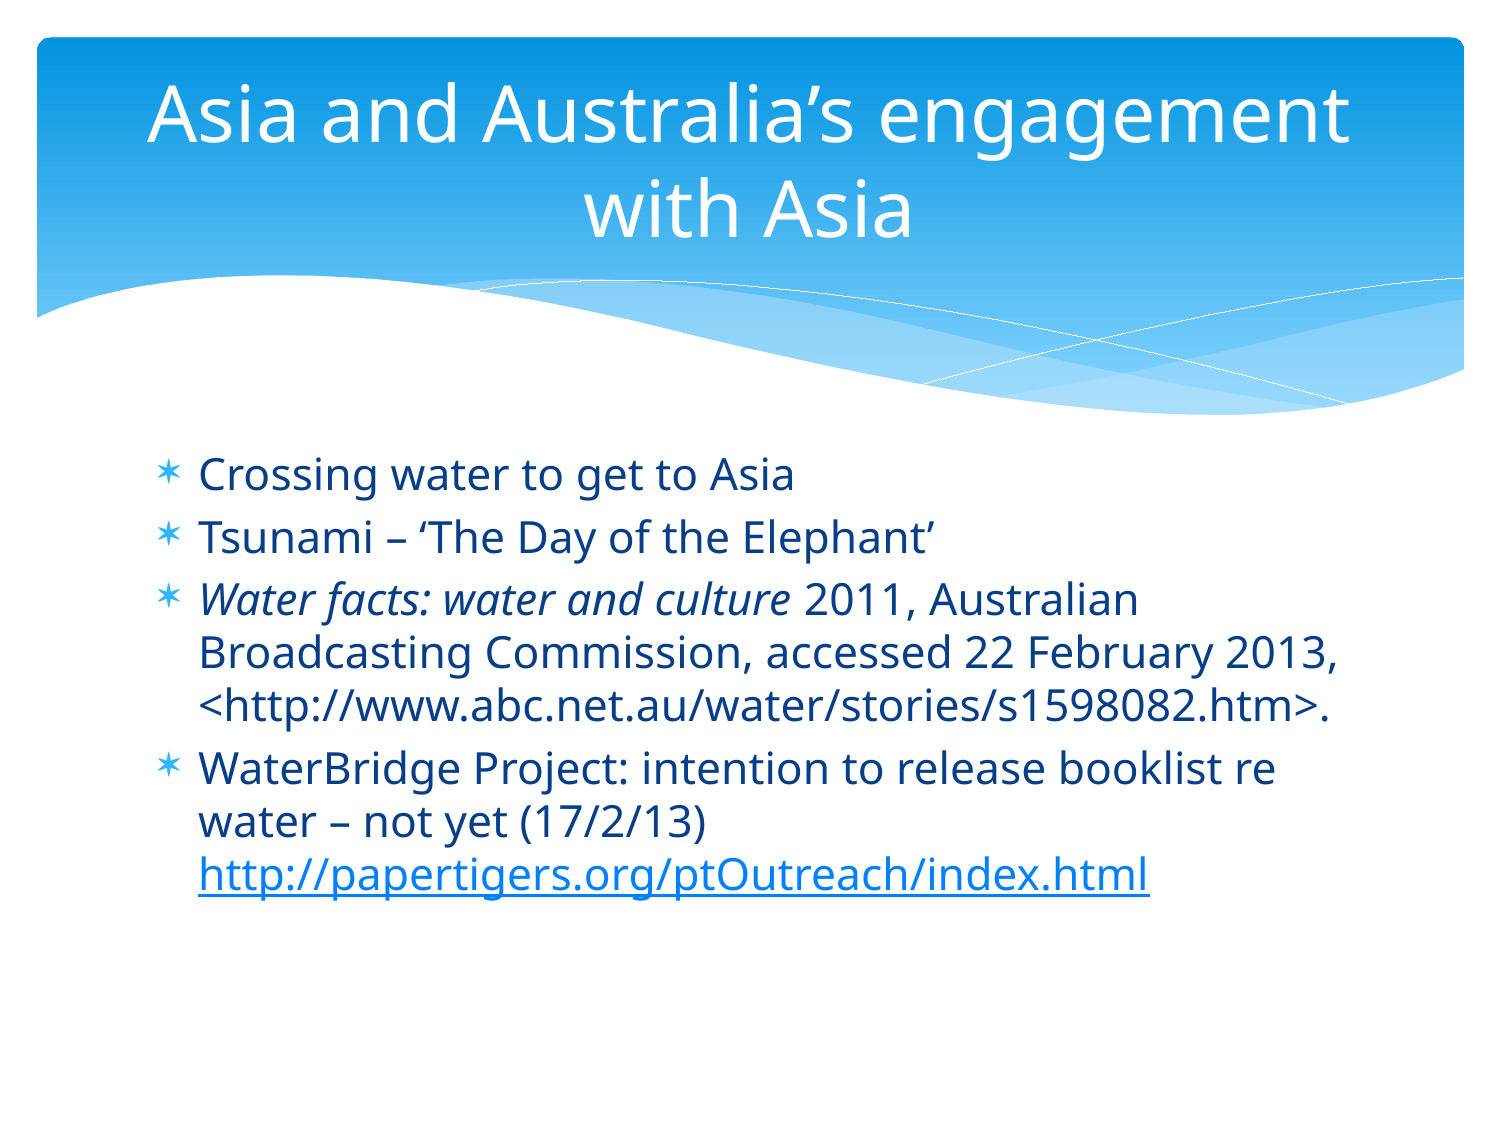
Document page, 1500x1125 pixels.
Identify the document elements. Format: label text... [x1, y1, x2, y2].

title Asia and Australia’s engagement with Asia [75, 55, 1425, 261]
list Crossing water to get to Asia Tsunami – ‘The Day of the Elephant’ Water facts: water and culture 2011, Australian Broadcasting Commission, accessed 22 February 2013, <http://www.abc.net.au/water/stories/s1598082.htm>. WaterBridge Project: intention to release booklist re water – not yet (17/2/13) http://papertigers.org/ptOutreach/index.html [143, 438, 1359, 1005]
